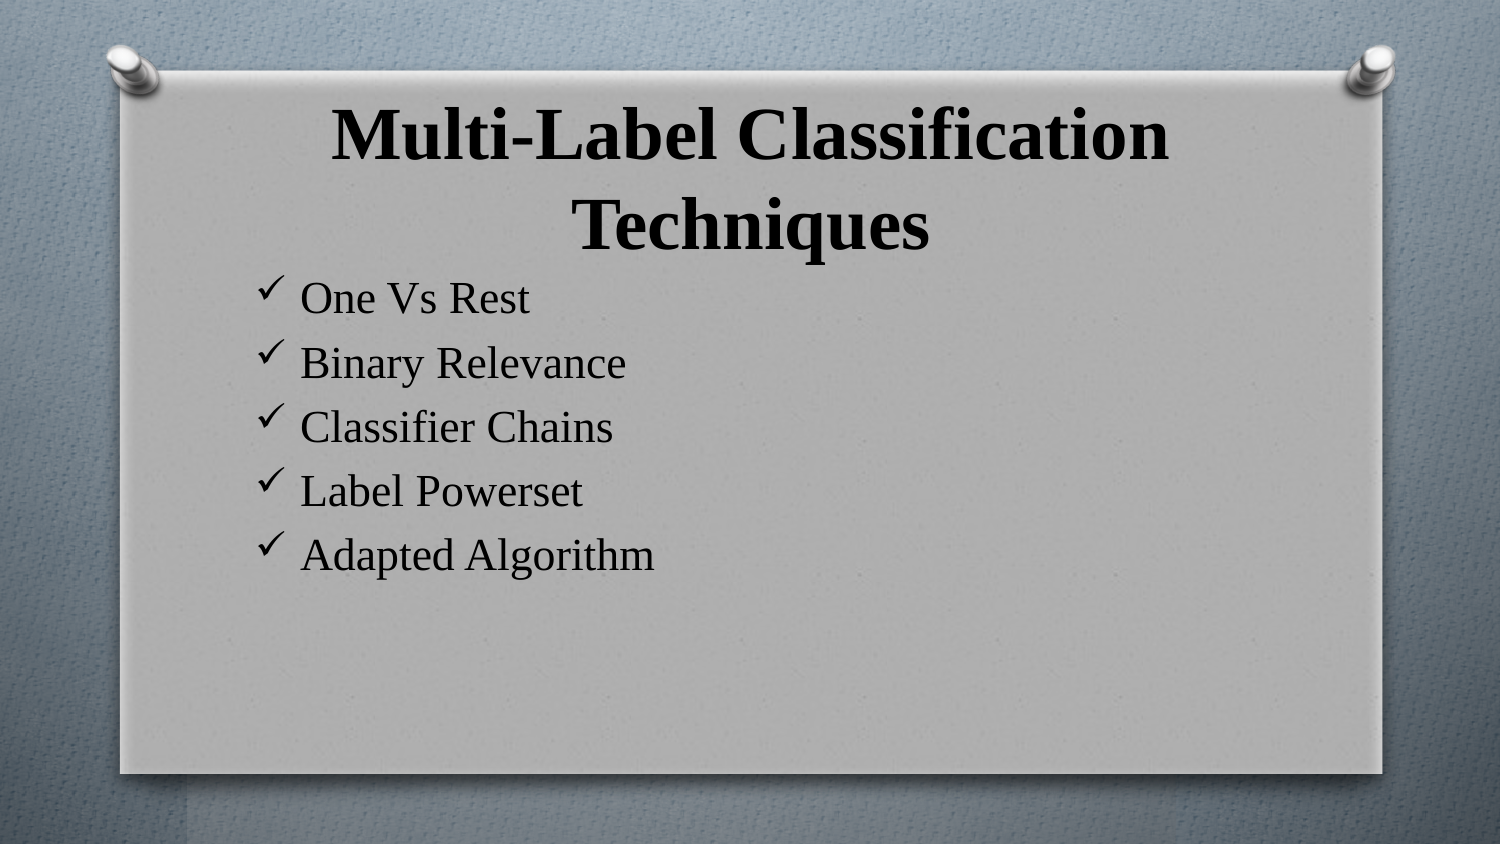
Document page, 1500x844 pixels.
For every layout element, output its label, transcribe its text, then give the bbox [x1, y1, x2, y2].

list One Vs Rest Binary Relevance Classifier Chains Label Powerset Adapted Algorithm [240, 260, 1257, 705]
title Multi-Label Classification Techniques [179, 100, 1323, 249]
picture [1322, 22, 1433, 121]
picture [80, 18, 192, 119]
